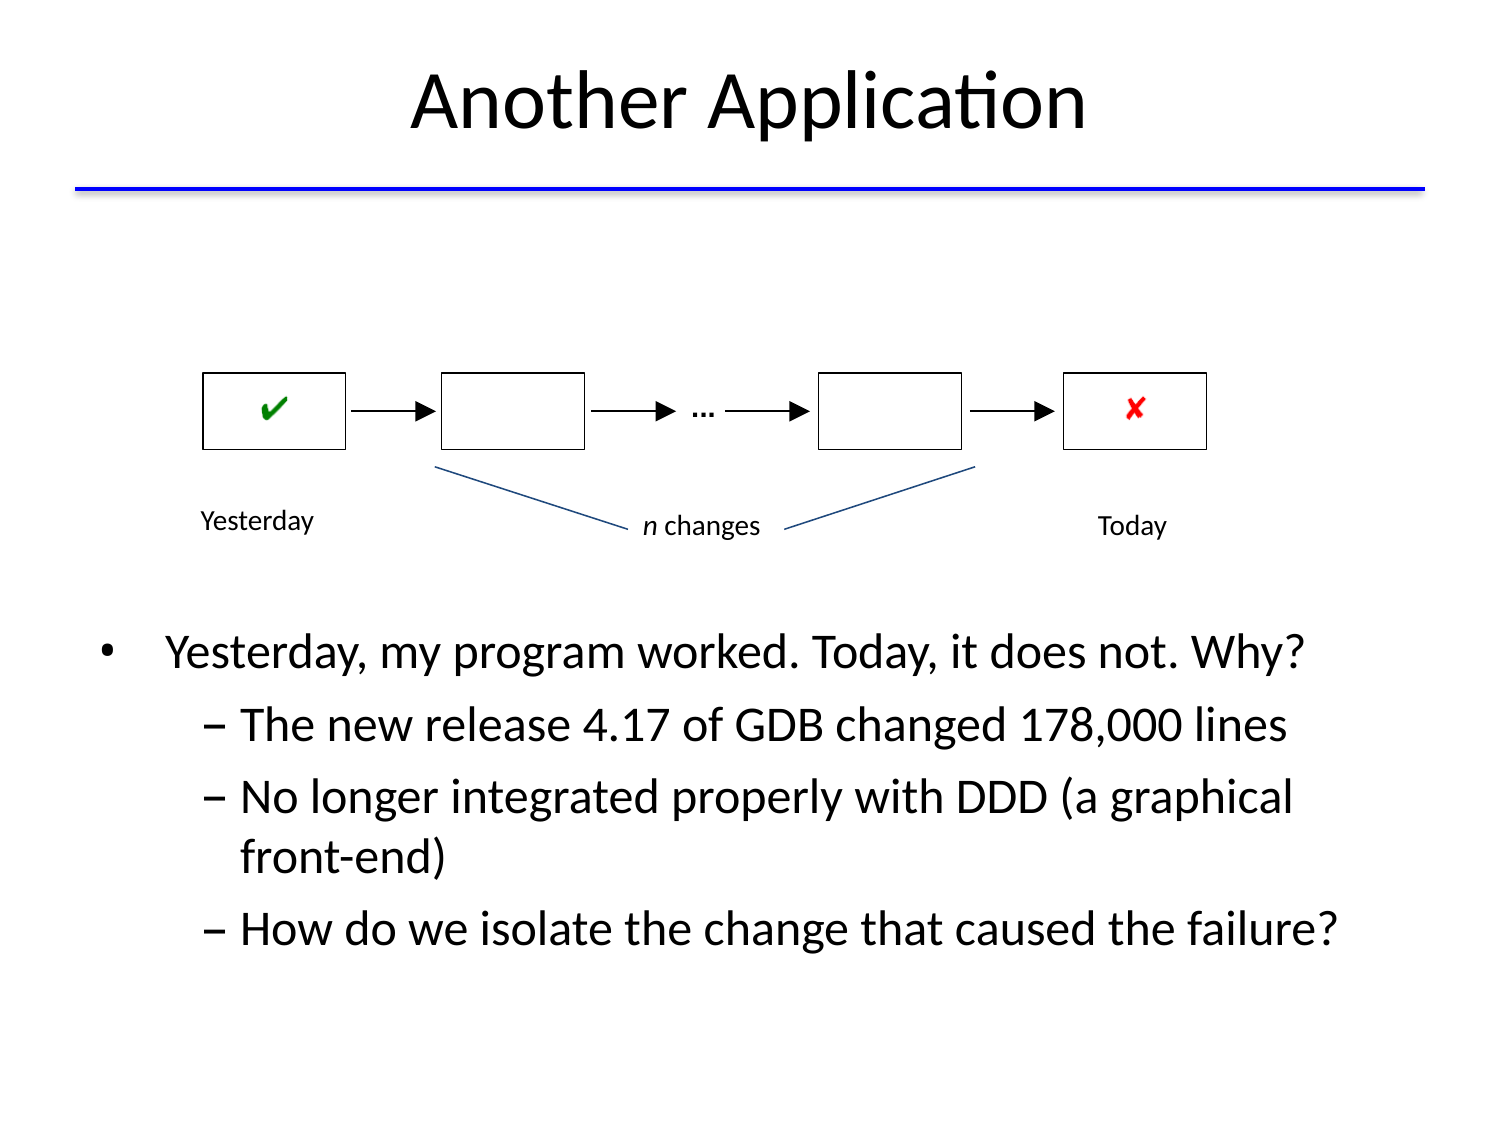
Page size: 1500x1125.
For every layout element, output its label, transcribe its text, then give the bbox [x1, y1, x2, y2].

text_box [818, 373, 962, 450]
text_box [783, 466, 976, 530]
text_box Yesterday [185, 486, 363, 563]
picture [1098, 376, 1172, 446]
text_box [202, 373, 346, 450]
text_box n changes [627, 491, 785, 568]
text_box [441, 373, 585, 450]
list Yesterday, my program worked. Today, it does not. Why? The new release 4.17 of GDB changed 178,000 lines No longer integrated properly with DDD (a graphical front-end) How do we isolate the change that caused the failure? [75, 262, 1425, 1005]
text_box ... [676, 373, 749, 434]
picture [237, 376, 311, 446]
text_box Today [1082, 491, 1187, 568]
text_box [434, 466, 629, 530]
title Another Application [75, 1, 1425, 190]
